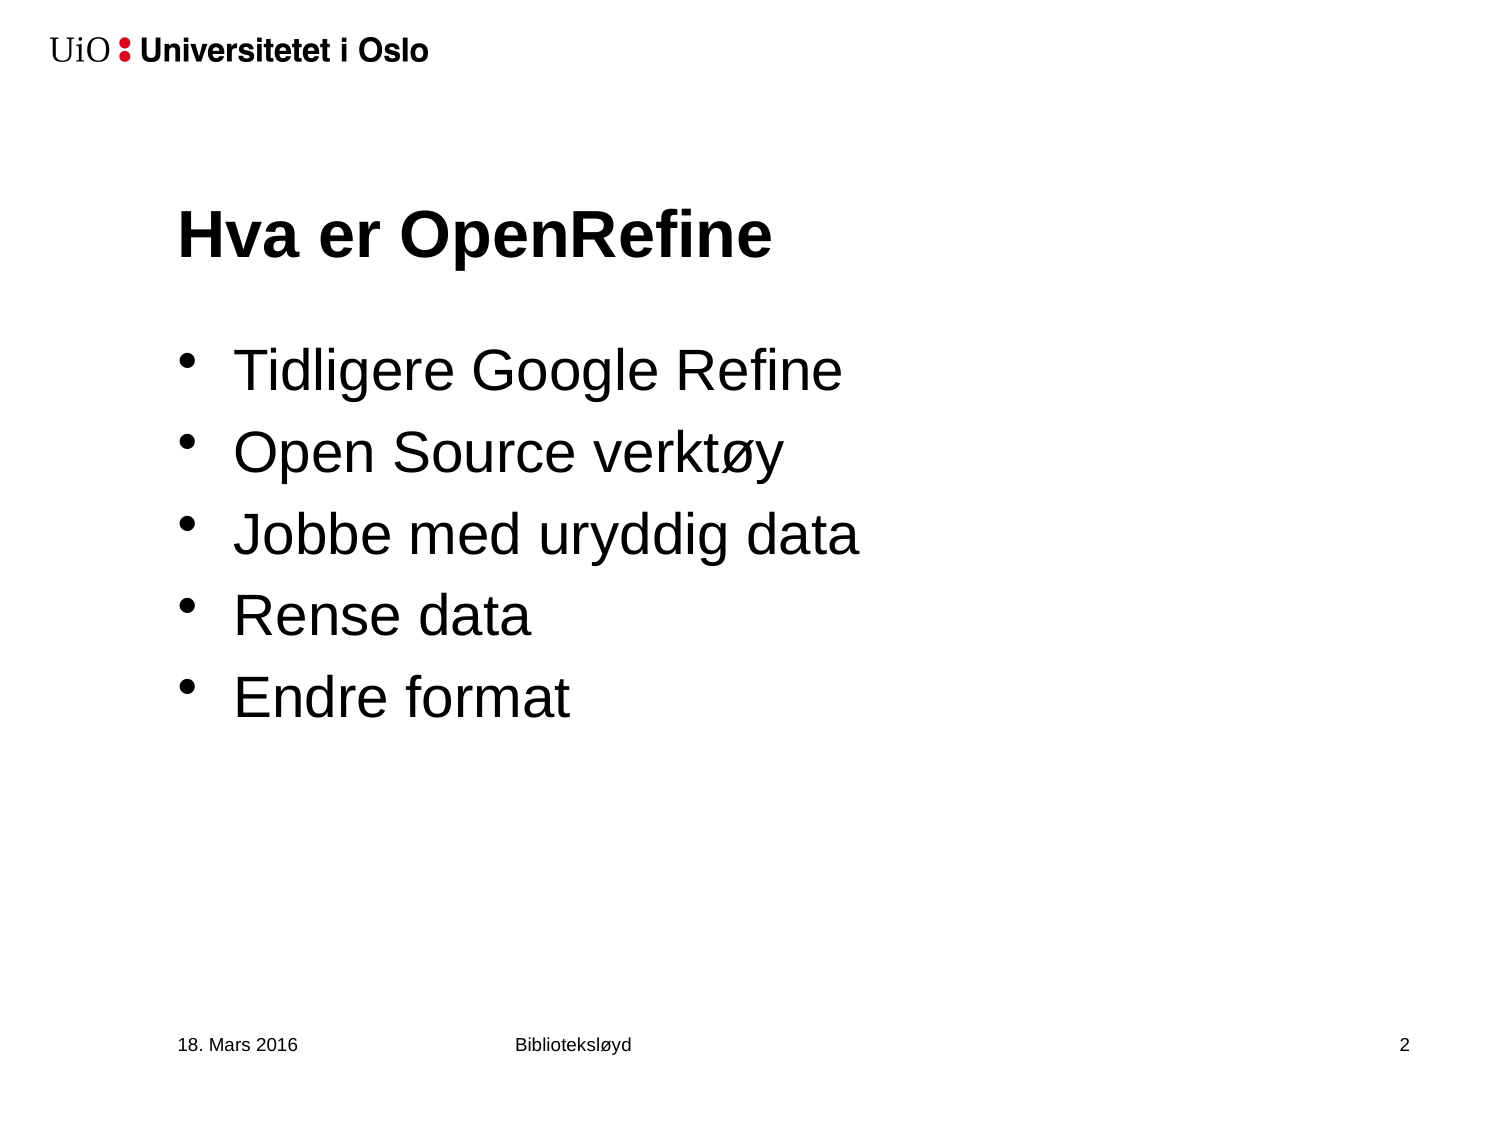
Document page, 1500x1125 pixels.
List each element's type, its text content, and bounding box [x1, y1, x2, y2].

footer Biblioteksløyd [499, 1024, 1288, 1101]
slide_number 3 [1312, 1024, 1426, 1101]
list Tidligere Google Refine Open Source verktøy Jobbe med uryddig data Rense data Endre format [162, 324, 1426, 1001]
picture [50, 37, 428, 62]
title Hva er OpenRefine [162, 137, 1426, 324]
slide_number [162, 1024, 476, 1101]
